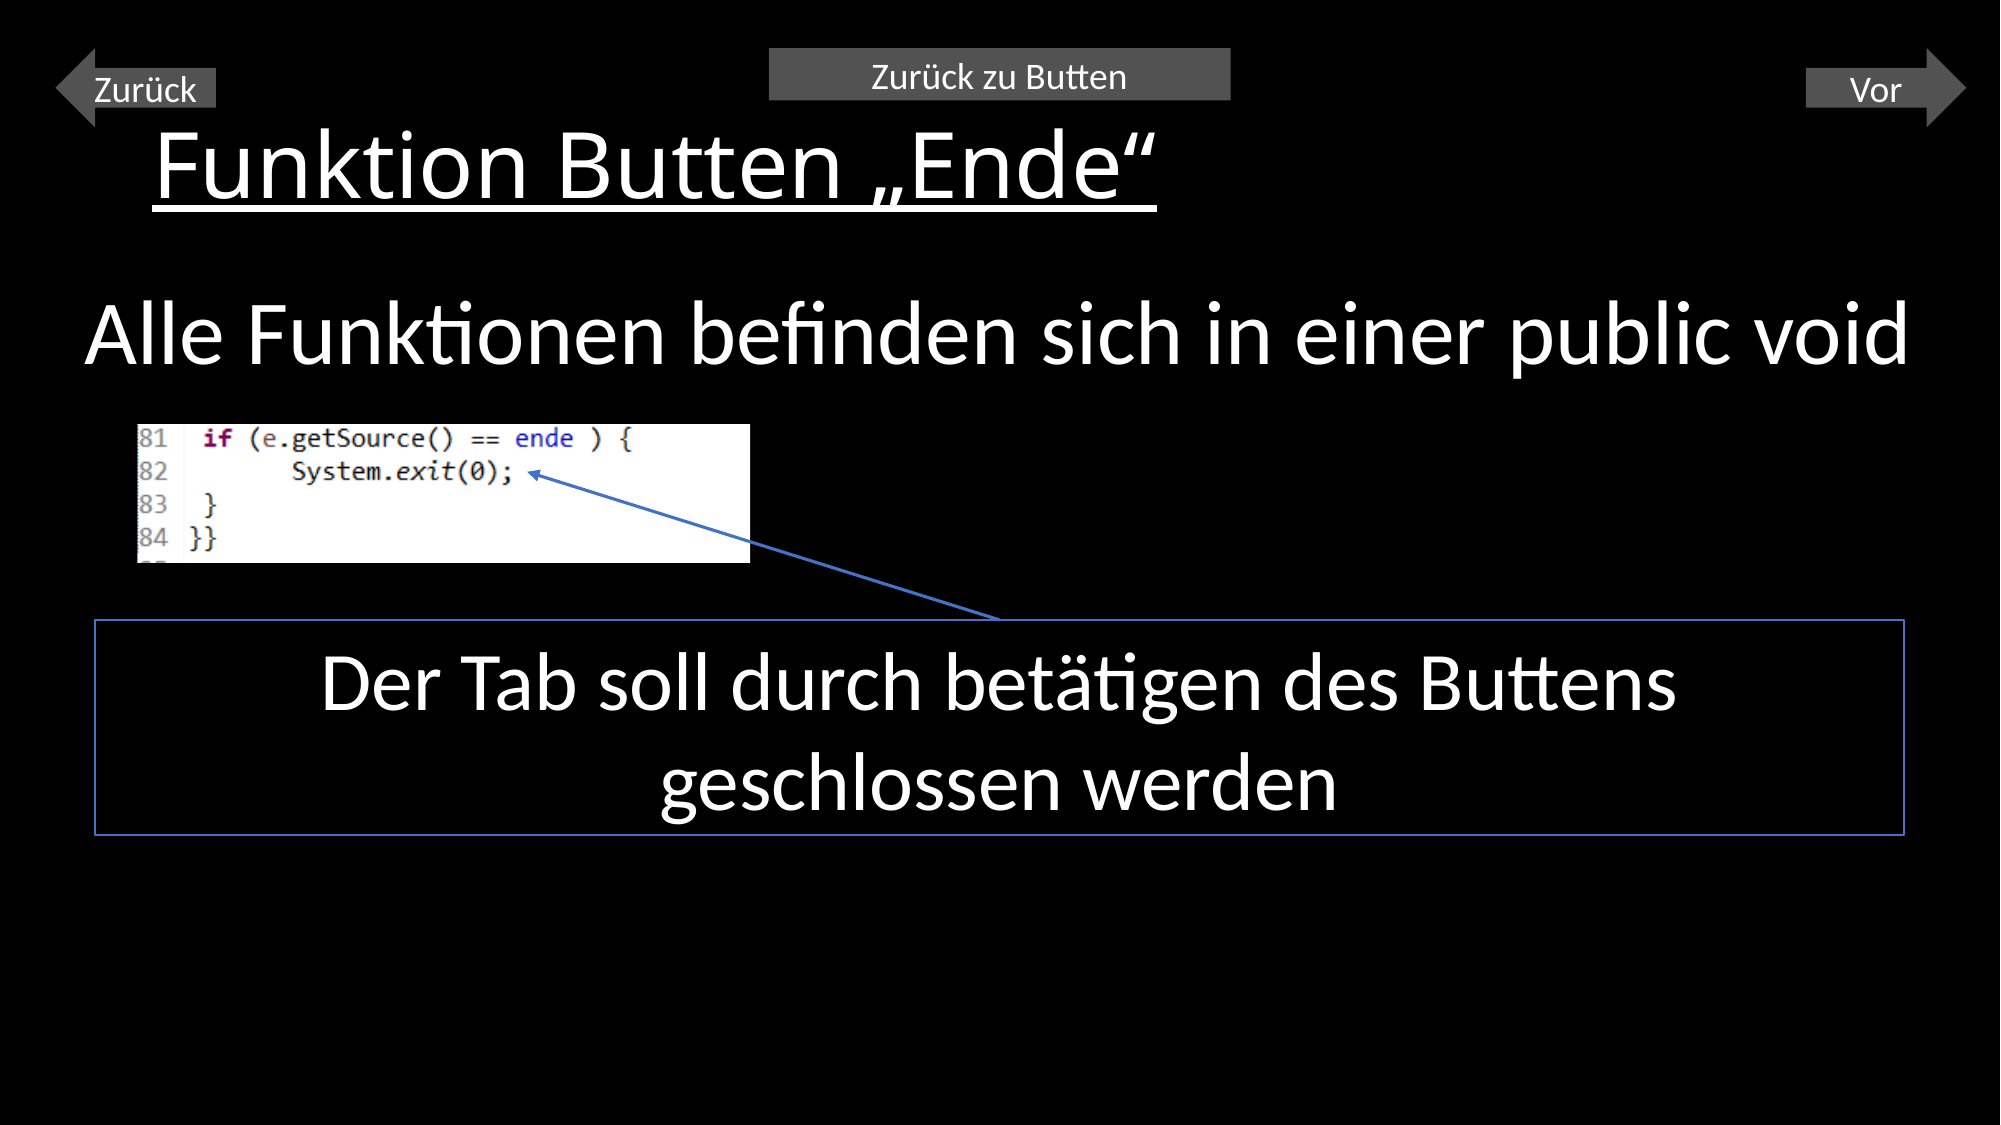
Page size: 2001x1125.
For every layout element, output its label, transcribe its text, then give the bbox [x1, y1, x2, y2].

text_box Der Tab soll durch betätigen des Buttens geschlossen werden [95, 619, 1905, 835]
text_box Zurück [55, 48, 216, 128]
text_box Alle Funktionen befinden sich in einer public void [69, 265, 1930, 391]
title Funktion Butten „Ende“ [137, 59, 1863, 265]
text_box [527, 471, 1000, 620]
text_box Zurück zu Butten [768, 48, 1231, 101]
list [137, 423, 751, 563]
text_box Vor [1805, 48, 1967, 128]
